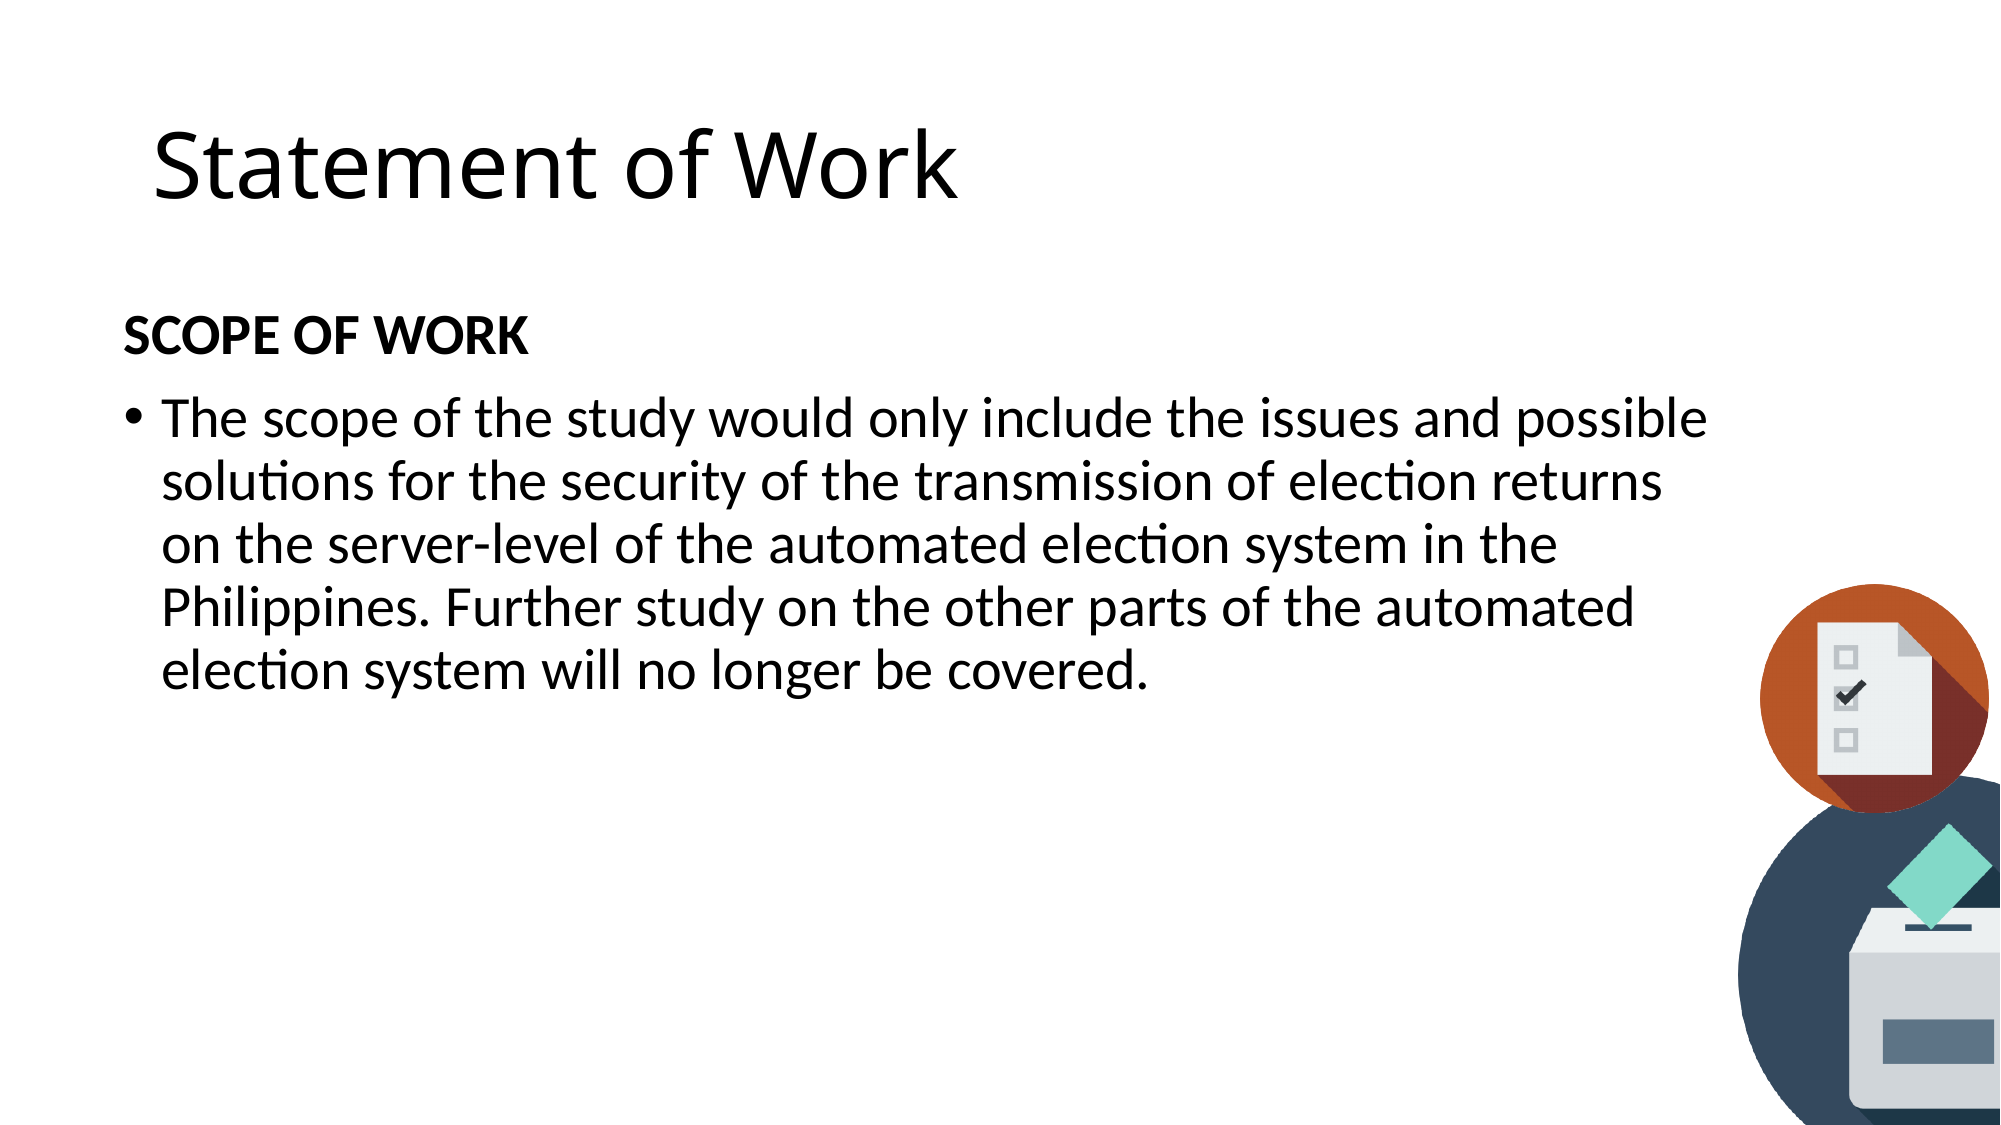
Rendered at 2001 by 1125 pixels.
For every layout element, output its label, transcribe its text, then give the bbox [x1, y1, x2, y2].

title Statement of Work [137, 59, 1863, 278]
list Scope of Work The scope of the study would only include the issues and possible solutions for the security of the transmission of election returns on the server-level of the automated election system in the Philippines. Further study on the other parts of the automated election system will no longer be covered. [108, 296, 1745, 1064]
picture [1738, 584, 2000, 1125]
